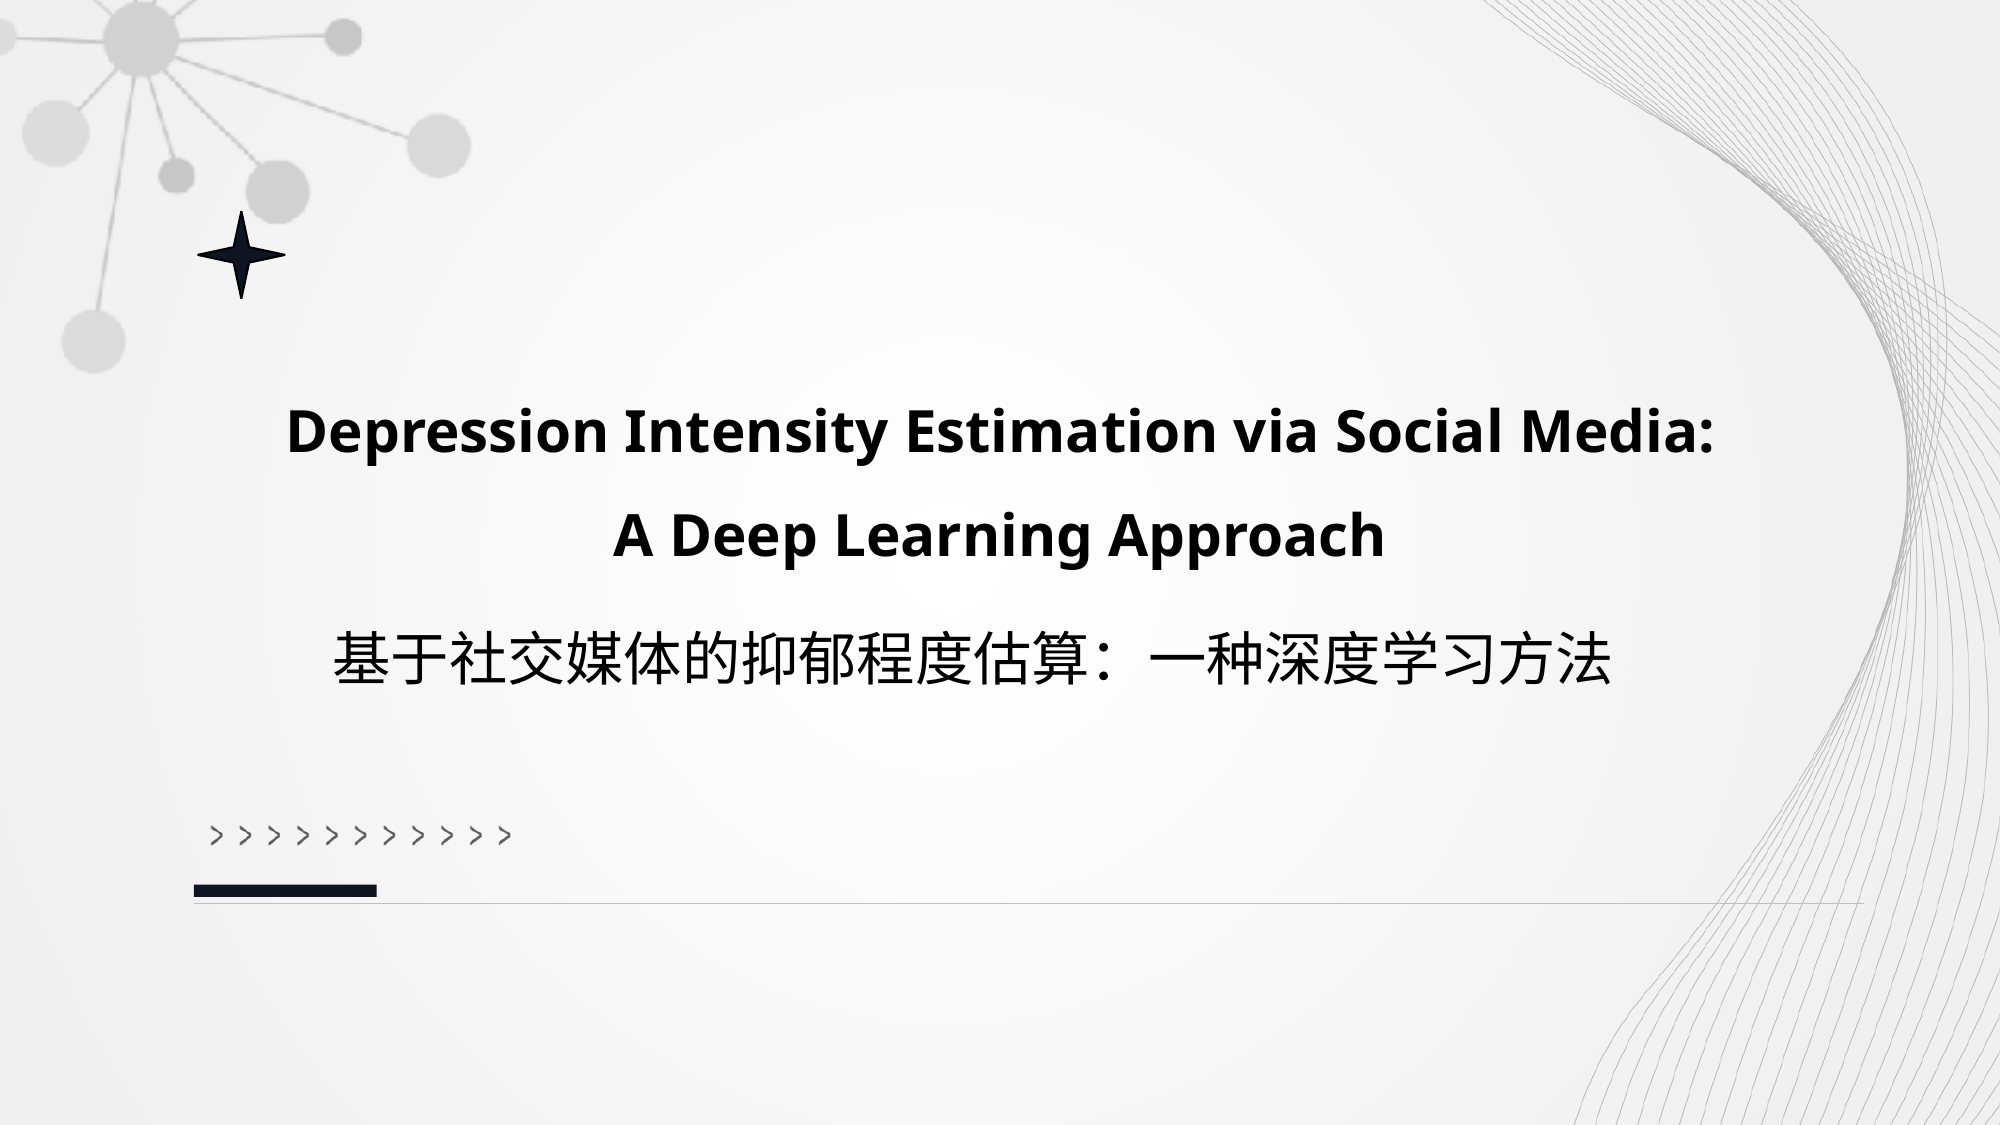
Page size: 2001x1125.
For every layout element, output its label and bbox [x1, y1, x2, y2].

text_box [0, 0, 2000, 1125]
